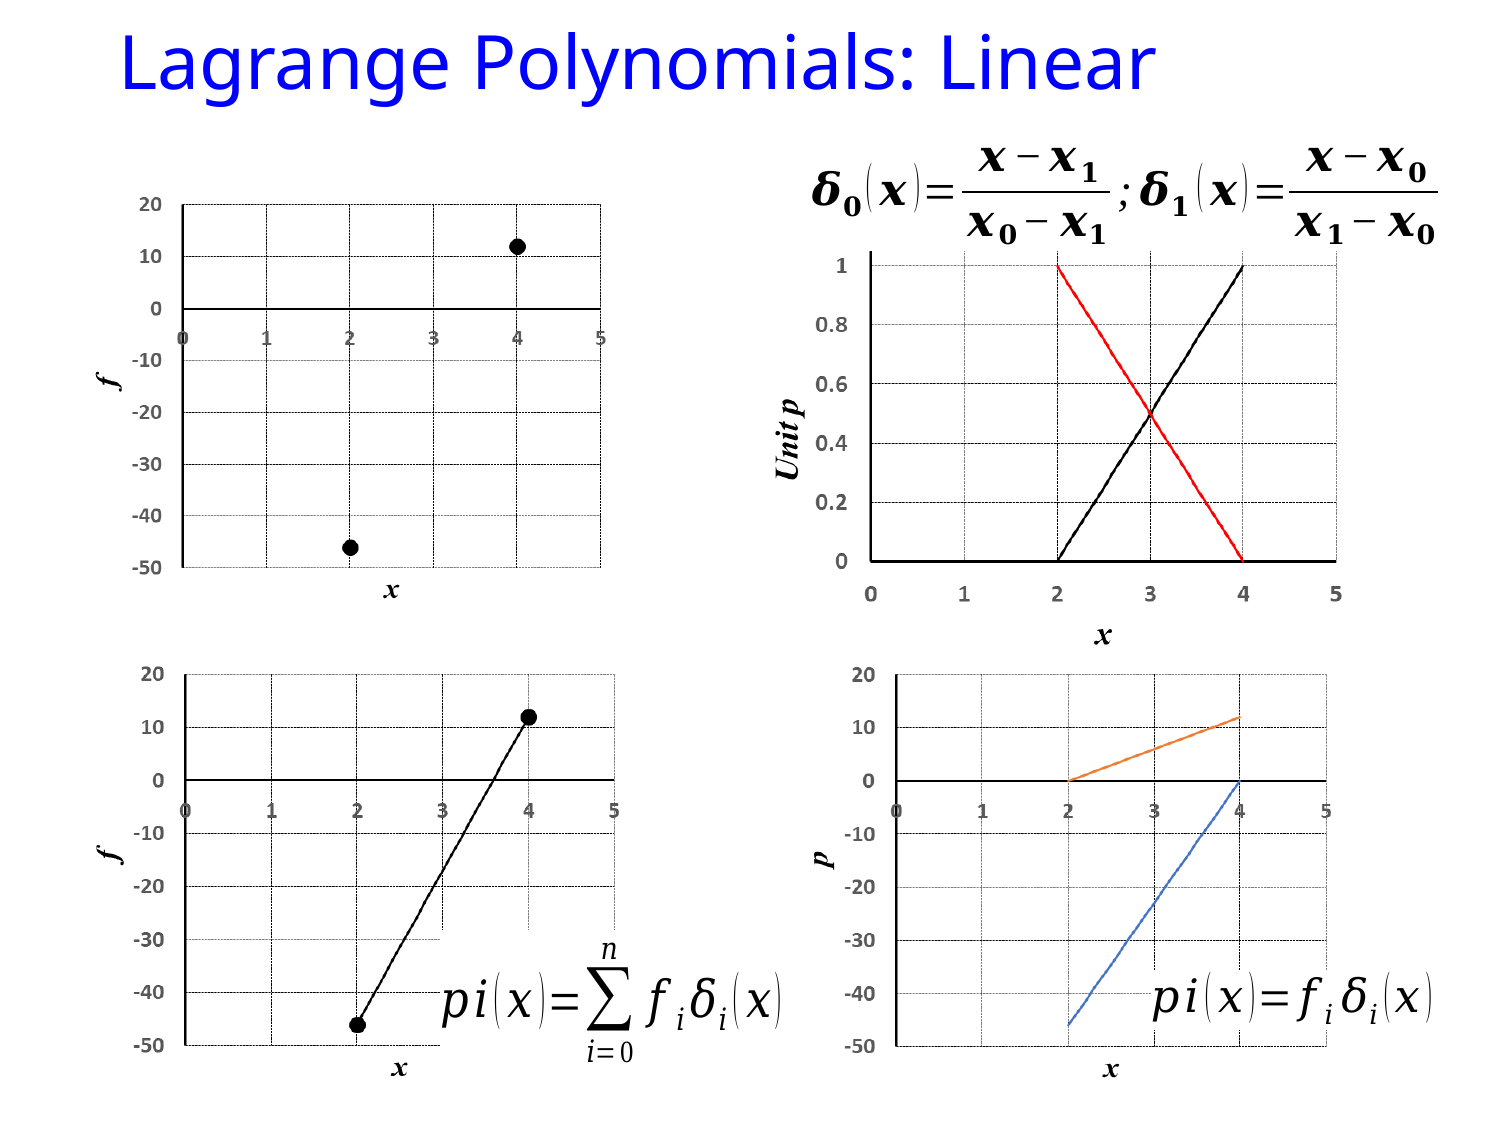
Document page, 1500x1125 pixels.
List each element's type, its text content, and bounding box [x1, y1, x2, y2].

picture [749, 182, 1362, 1104]
title Lagrange Polynomials: Linear [103, 5, 1397, 126]
picture [73, 651, 638, 1103]
picture [73, 182, 624, 624]
